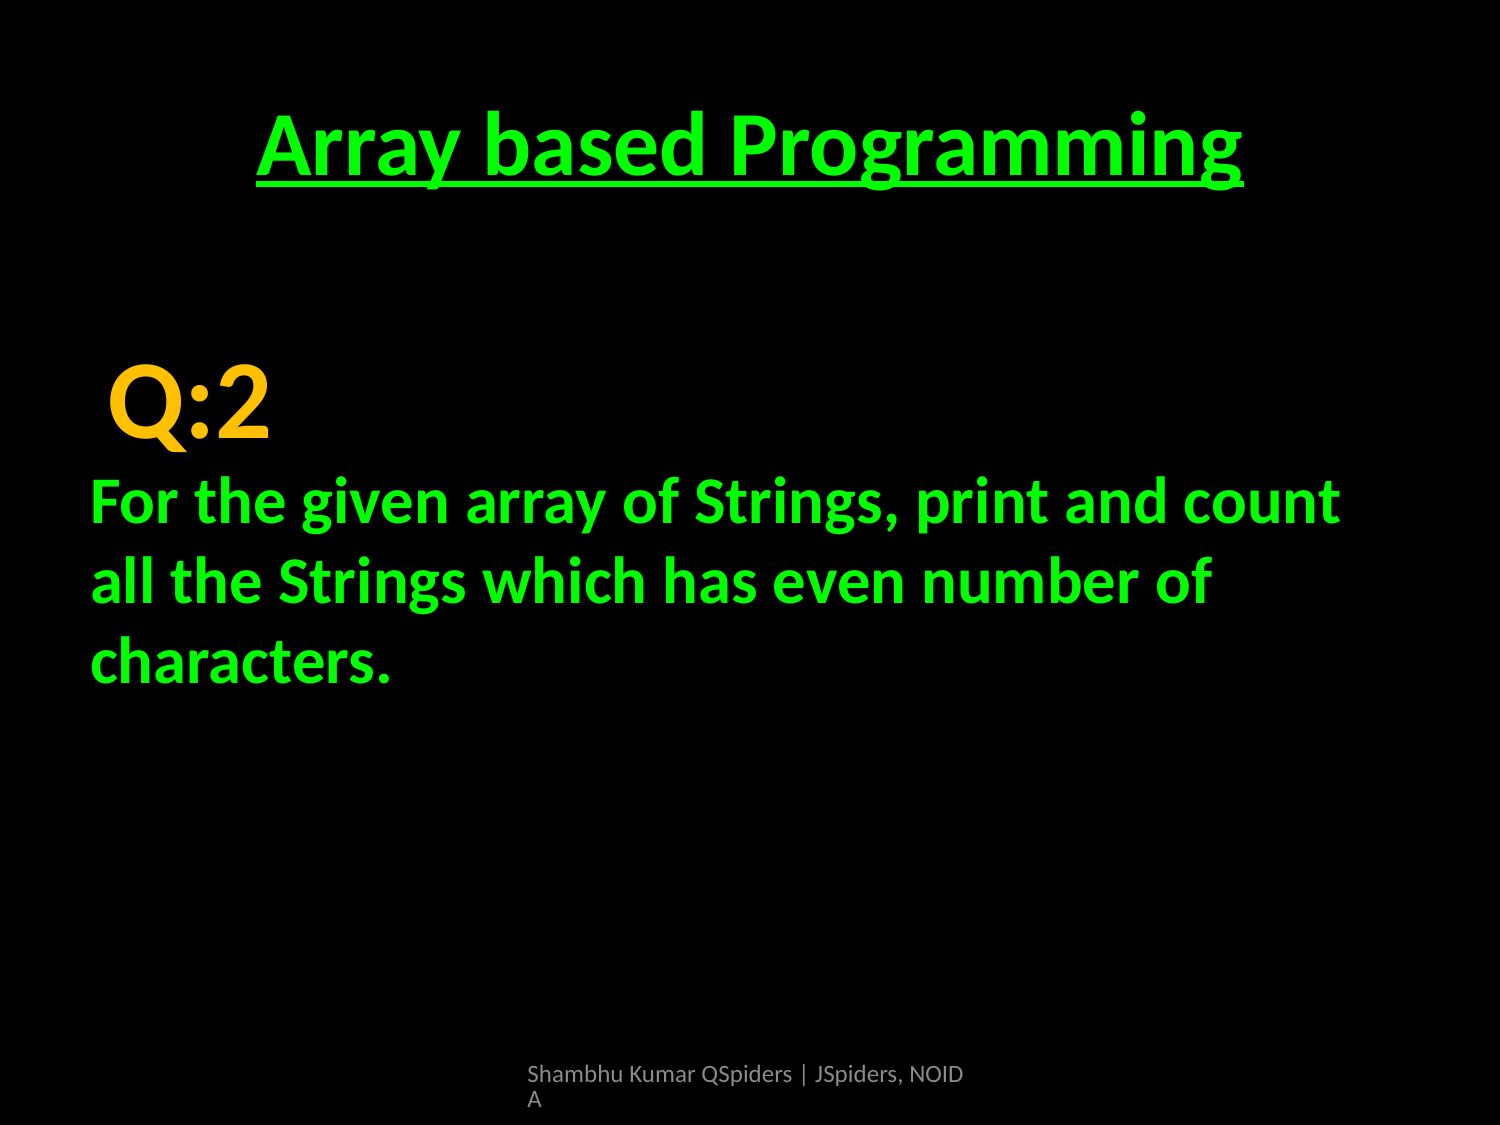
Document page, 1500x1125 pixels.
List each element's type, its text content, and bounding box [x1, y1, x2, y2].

footer Shambhu Kumar QSpiders | JSpiders, NOIDA [512, 1042, 988, 1103]
slide_number Q:2 [0, 299, 288, 488]
list For the given array of Strings, print and count all the Strings which has even number of characters. [75, 262, 1425, 1005]
title Array based Programming [75, 45, 1425, 233]
